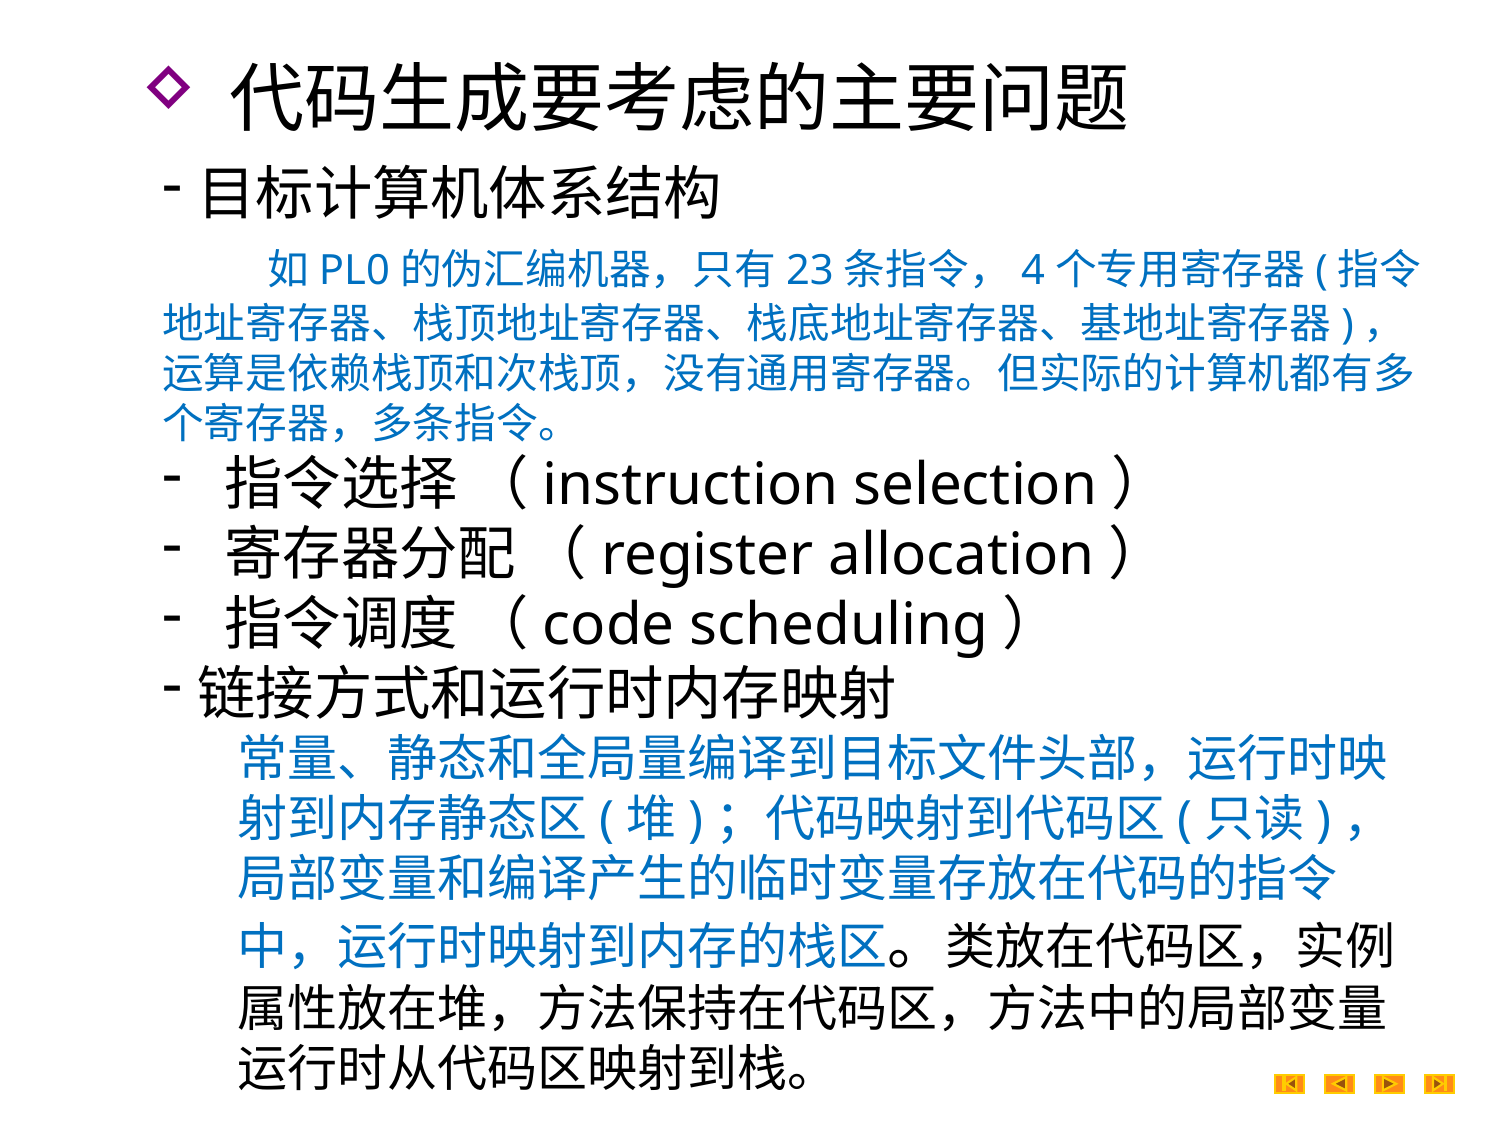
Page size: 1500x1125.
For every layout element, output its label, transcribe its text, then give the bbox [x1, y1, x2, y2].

text_box [1445, 1074, 1455, 1093]
text_box 目标计算机体系结构 如PL0的伪汇编机器，只有23条指令，4个专用寄存器(指令地址寄存器、栈顶地址寄存器、栈底地址寄存器、基地址寄存器)，运算是依赖栈顶和次栈顶，没有通用寄存器。但实际的计算机都有多个寄存器，多条指令。 指令选择 （instruction selection） 寄存器分配 （register allocation） 指令调度 （code scheduling） 链接方式和运行时内存映射 常量、静态和全局量编译到目标文件头部，运行时映射到内存静态区(堆)；代码映射到代码区(只读)，局部变量和编译产生的临时变量存放在代码的指令中，运行时映射到内存的栈区。类放在代码区，实例属性放在堆，方法保持在代码区，方法中的局部变量运行时从代码区映射到栈。 [147, 149, 1445, 1125]
text_box 代码生成要考虑的主要问题 [123, 42, 1474, 148]
